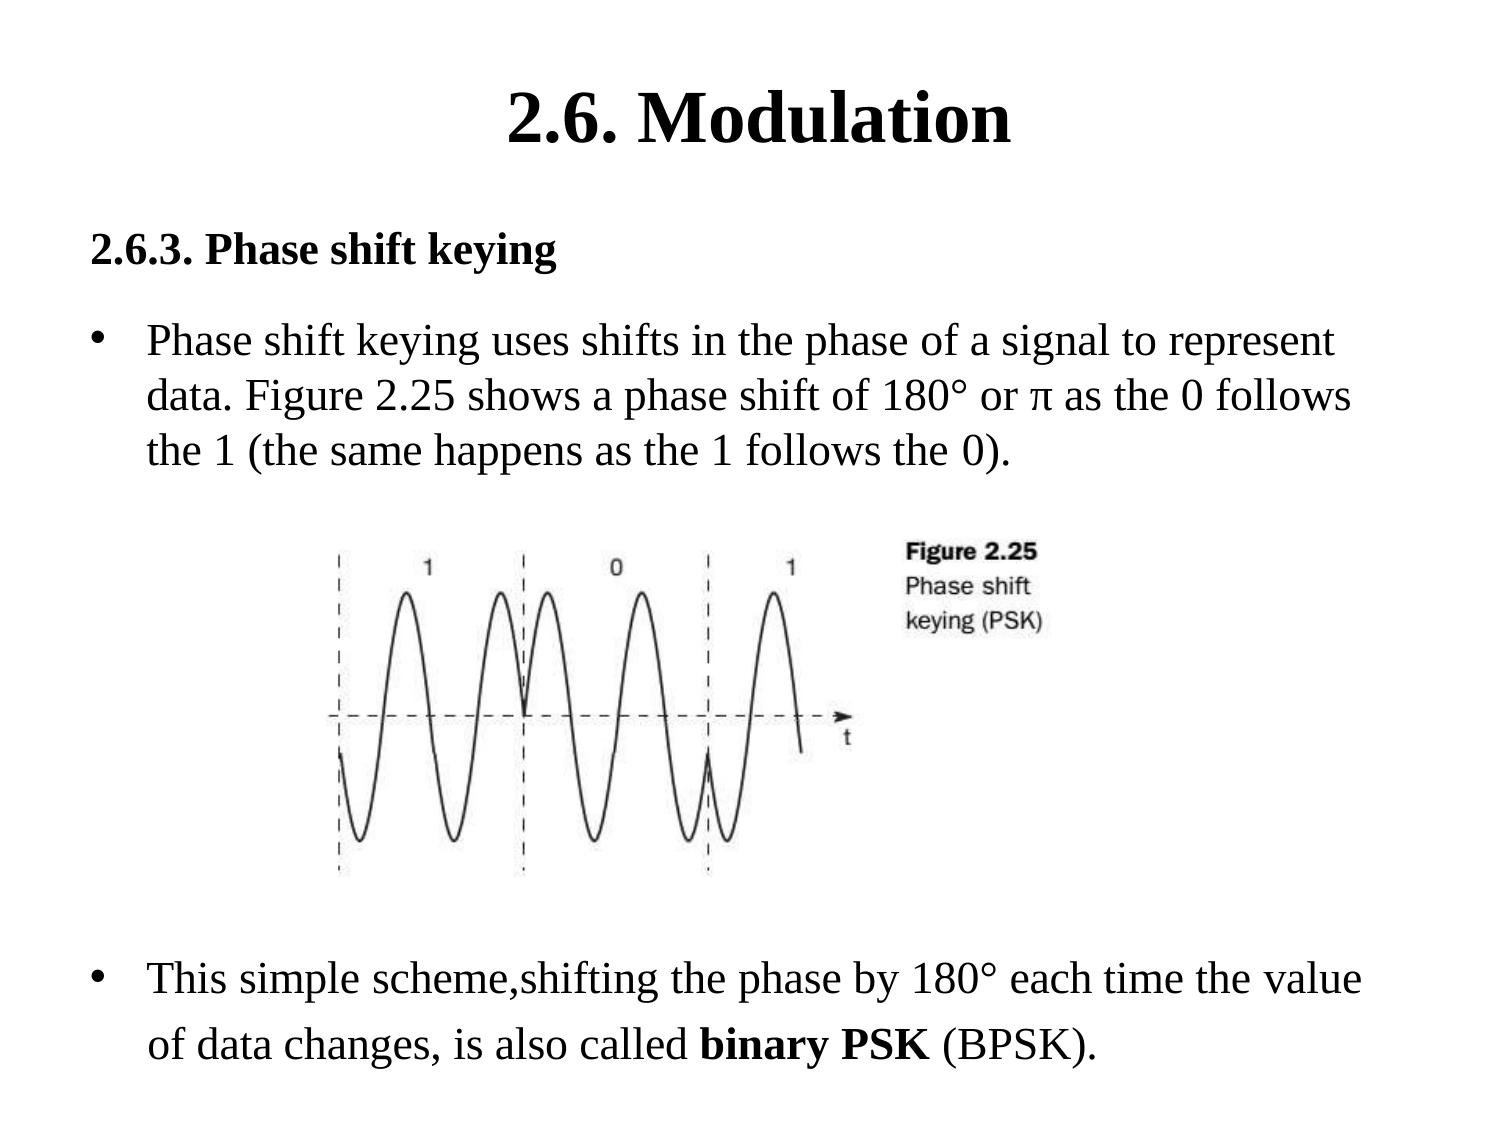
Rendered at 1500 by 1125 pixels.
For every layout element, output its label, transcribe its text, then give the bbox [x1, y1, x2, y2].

title 2.6. Modulation [504, 64, 1015, 216]
text_box This simple scheme,shifting the phase by 180° each time the value of data changes, is also called binary PSK (BPSK). [87, 934, 1393, 1069]
text_box [326, 538, 1052, 877]
text_box 2.6.3. Phase shift keying Phase shift keying uses shifts in the phase of a signal to represent data. Figure 2.25 shows a phase shift of 180° or π as the 0 follows the 1 (the same happens as the 1 follows the 0). [87, 216, 1413, 475]
